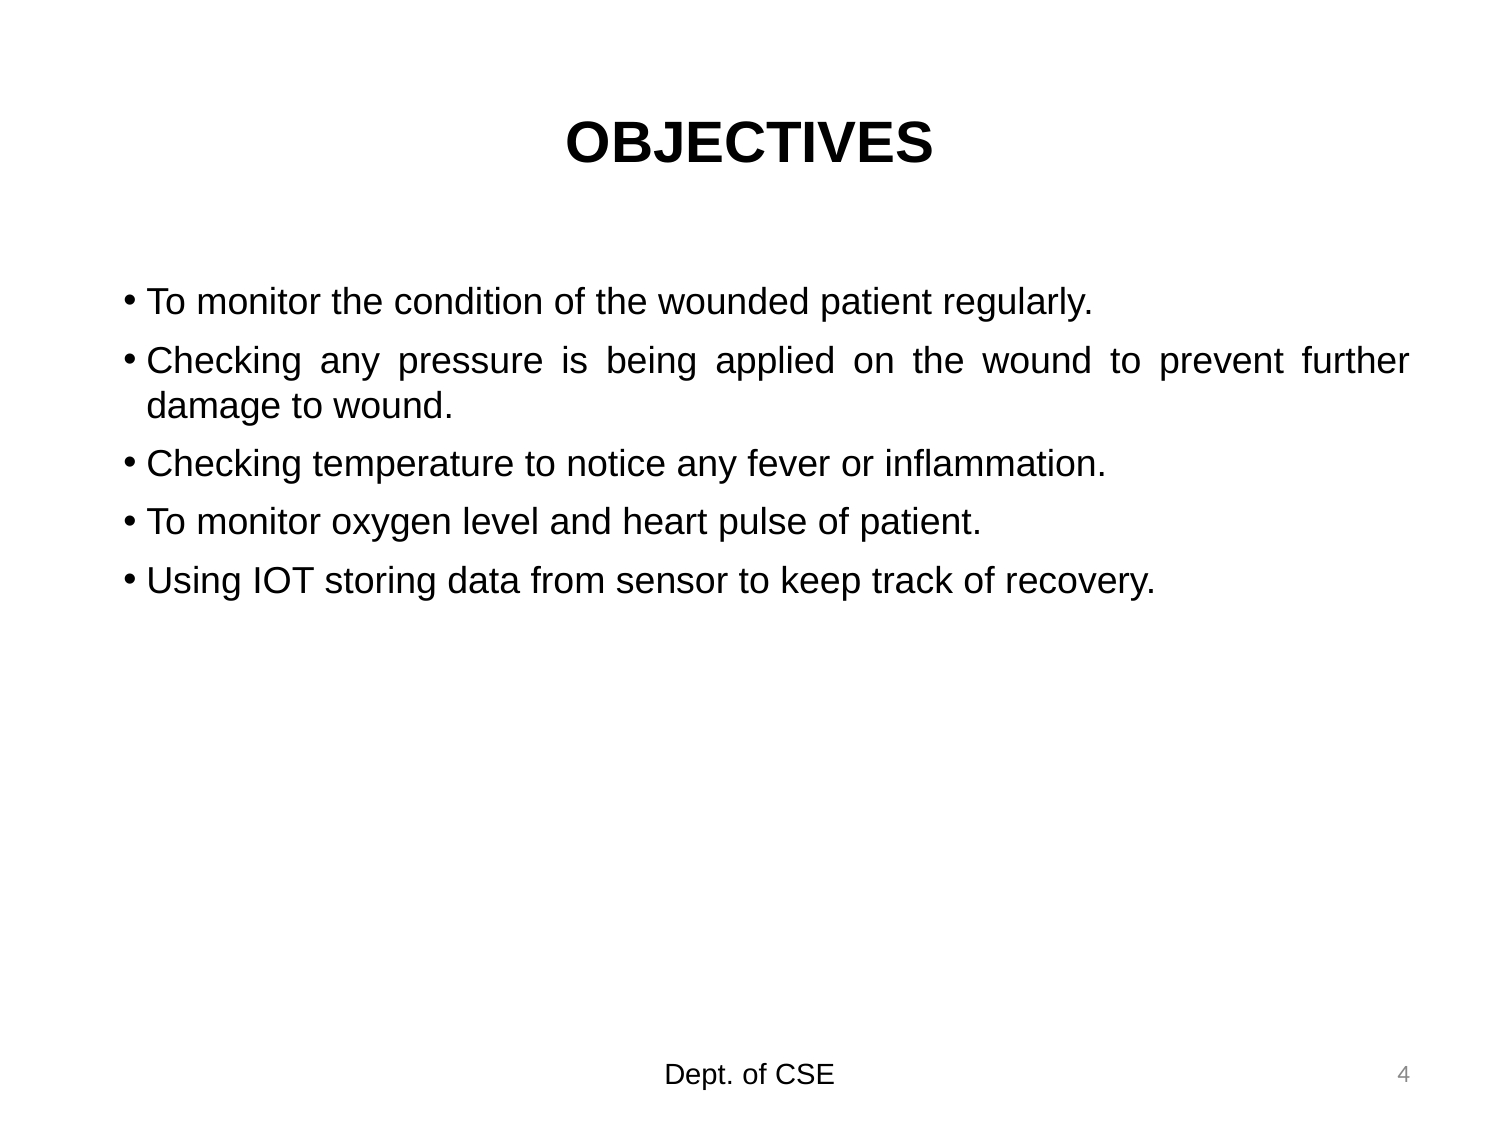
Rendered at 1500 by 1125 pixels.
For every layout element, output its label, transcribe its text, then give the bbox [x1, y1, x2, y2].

list To monitor the condition of the wounded patient regularly. Checking any pressure is being applied on the wound to prevent further damage to wound. Checking temperature to notice any fever or inflammation. To monitor oxygen level and heart pulse of patient. Using IOT storing data from sensor to keep track of recovery. [75, 262, 1425, 1005]
slide_number 4 [1074, 1042, 1425, 1103]
title OBJECTIVES [75, 45, 1425, 233]
footer Dept. of CSE [512, 1042, 988, 1103]
